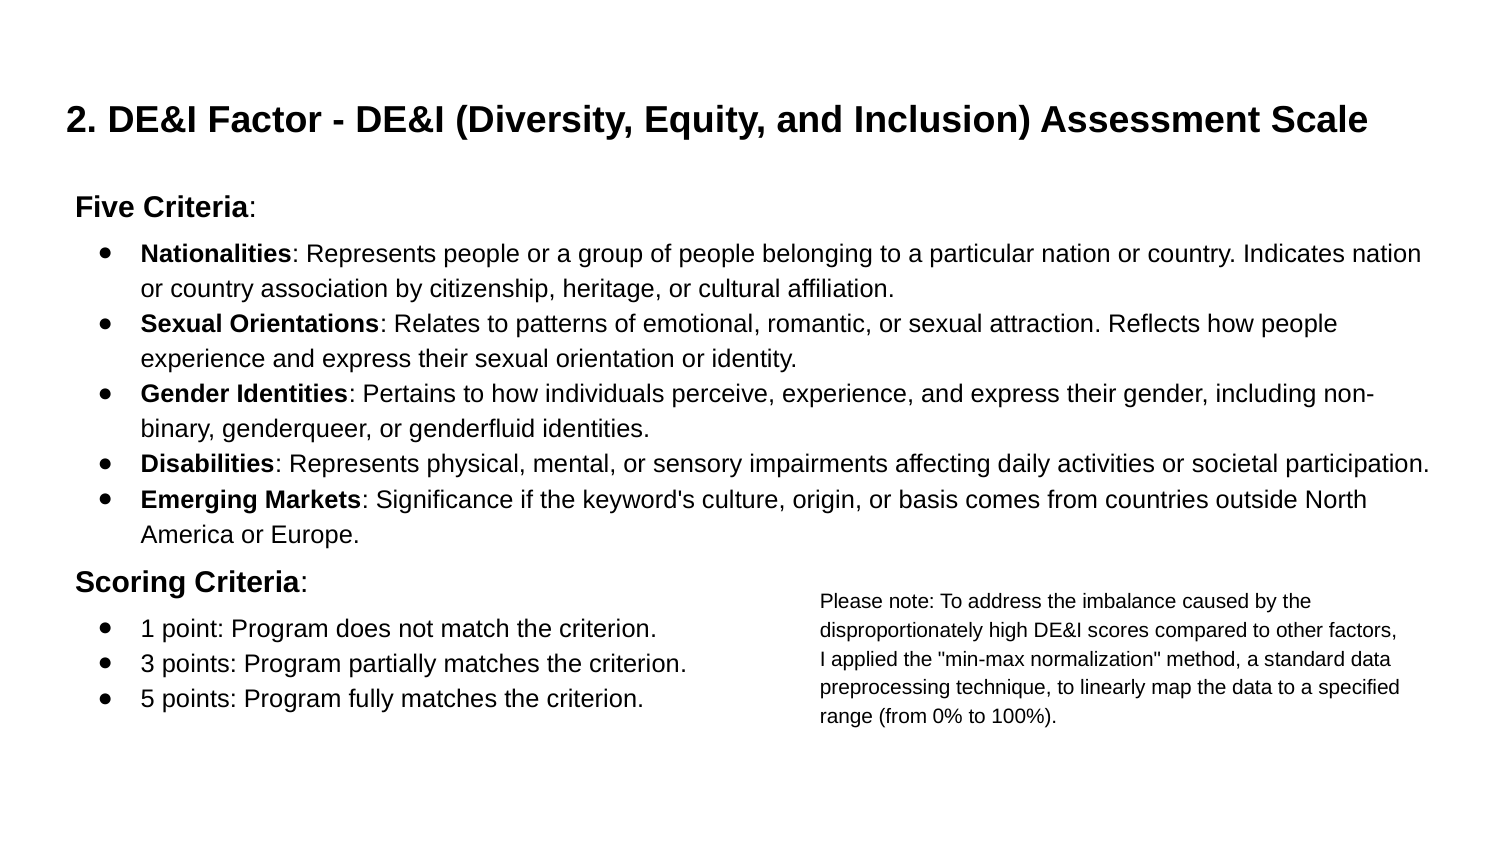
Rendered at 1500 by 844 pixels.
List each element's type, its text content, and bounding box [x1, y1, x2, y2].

text_box Please note: To address the imbalance caused by the disproportionately high DE&I scores compared to other factors, I applied the "min-max normalization" method, a standard data preprocessing technique, to linearly map the data to a specified range (from 0% to 100%). [804, 568, 1420, 743]
list Five Criteria: Nationalities: Represents people or a group of people belonging to a particular nation or country. Indicates nation or country association by citizenship, heritage, or cultural affiliation. Sexual Orientations: Relates to patterns of emotional, romantic, or sexual attraction. Reflects how people experience and express their sexual orientation or identity. Gender Identities: Pertains to how individuals perceive, experience, and express their gender, including non-binary, genderqueer, or genderfluid identities. Disabilities: Represents physical, mental, or sensory impairments affecting daily activities or societal participation. Emerging Markets: Significance if the keyword's culture, origin, or basis comes from countries outside North America or Europe. Scoring Criteria: 1 point: Program does not match the criterion. 3 points: Program partially matches the criterion. 5 points: Program fully matches the criterion. [60, 166, 1458, 755]
title 2. DE&I Factor - DE&I (Diversity, Equity, and Inclusion) Assessment Scale [51, 72, 1449, 167]
